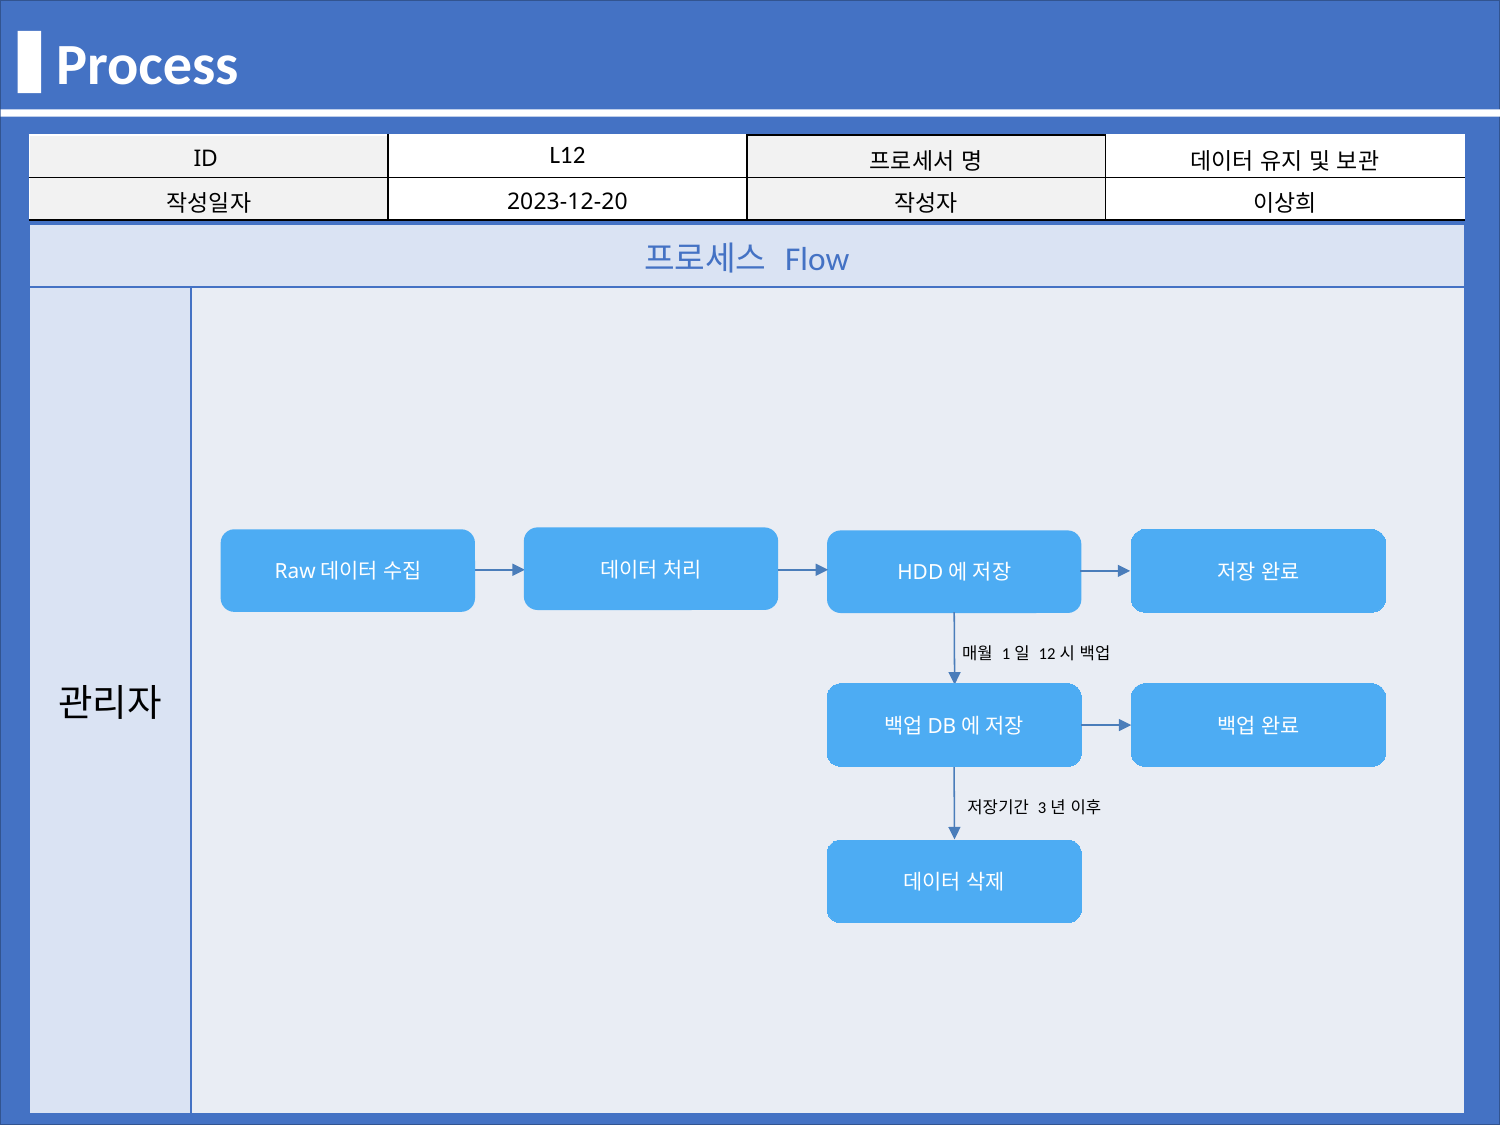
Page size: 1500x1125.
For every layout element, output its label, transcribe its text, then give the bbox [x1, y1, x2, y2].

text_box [826, 529, 1386, 923]
table_header 데이터 유지 및 보관 [1106, 136, 1463, 177]
table_cell 관리자 [30, 288, 190, 1113]
table_cell [192, 288, 1464, 1113]
table_header ID [30, 136, 387, 177]
text_box Process [41, 19, 1388, 104]
text_box [17, 30, 42, 94]
text_box Raw데이터 수집 [220, 529, 476, 612]
table_header 프로세스 Flow [30, 225, 1464, 286]
text_box 데이터 처리 [523, 527, 779, 611]
table_cell 이상희 [1106, 178, 1463, 219]
table_cell 2023-12-20 [389, 178, 746, 219]
table_header L12 [389, 136, 746, 177]
text_box [0, 108, 1500, 118]
table_cell 작성자 [748, 178, 1105, 219]
text_box [0, 118, 1500, 1125]
table_cell 작성일자 [30, 178, 387, 219]
table_header 프로세서 명 [748, 136, 1105, 177]
text_box [0, 0, 1500, 108]
